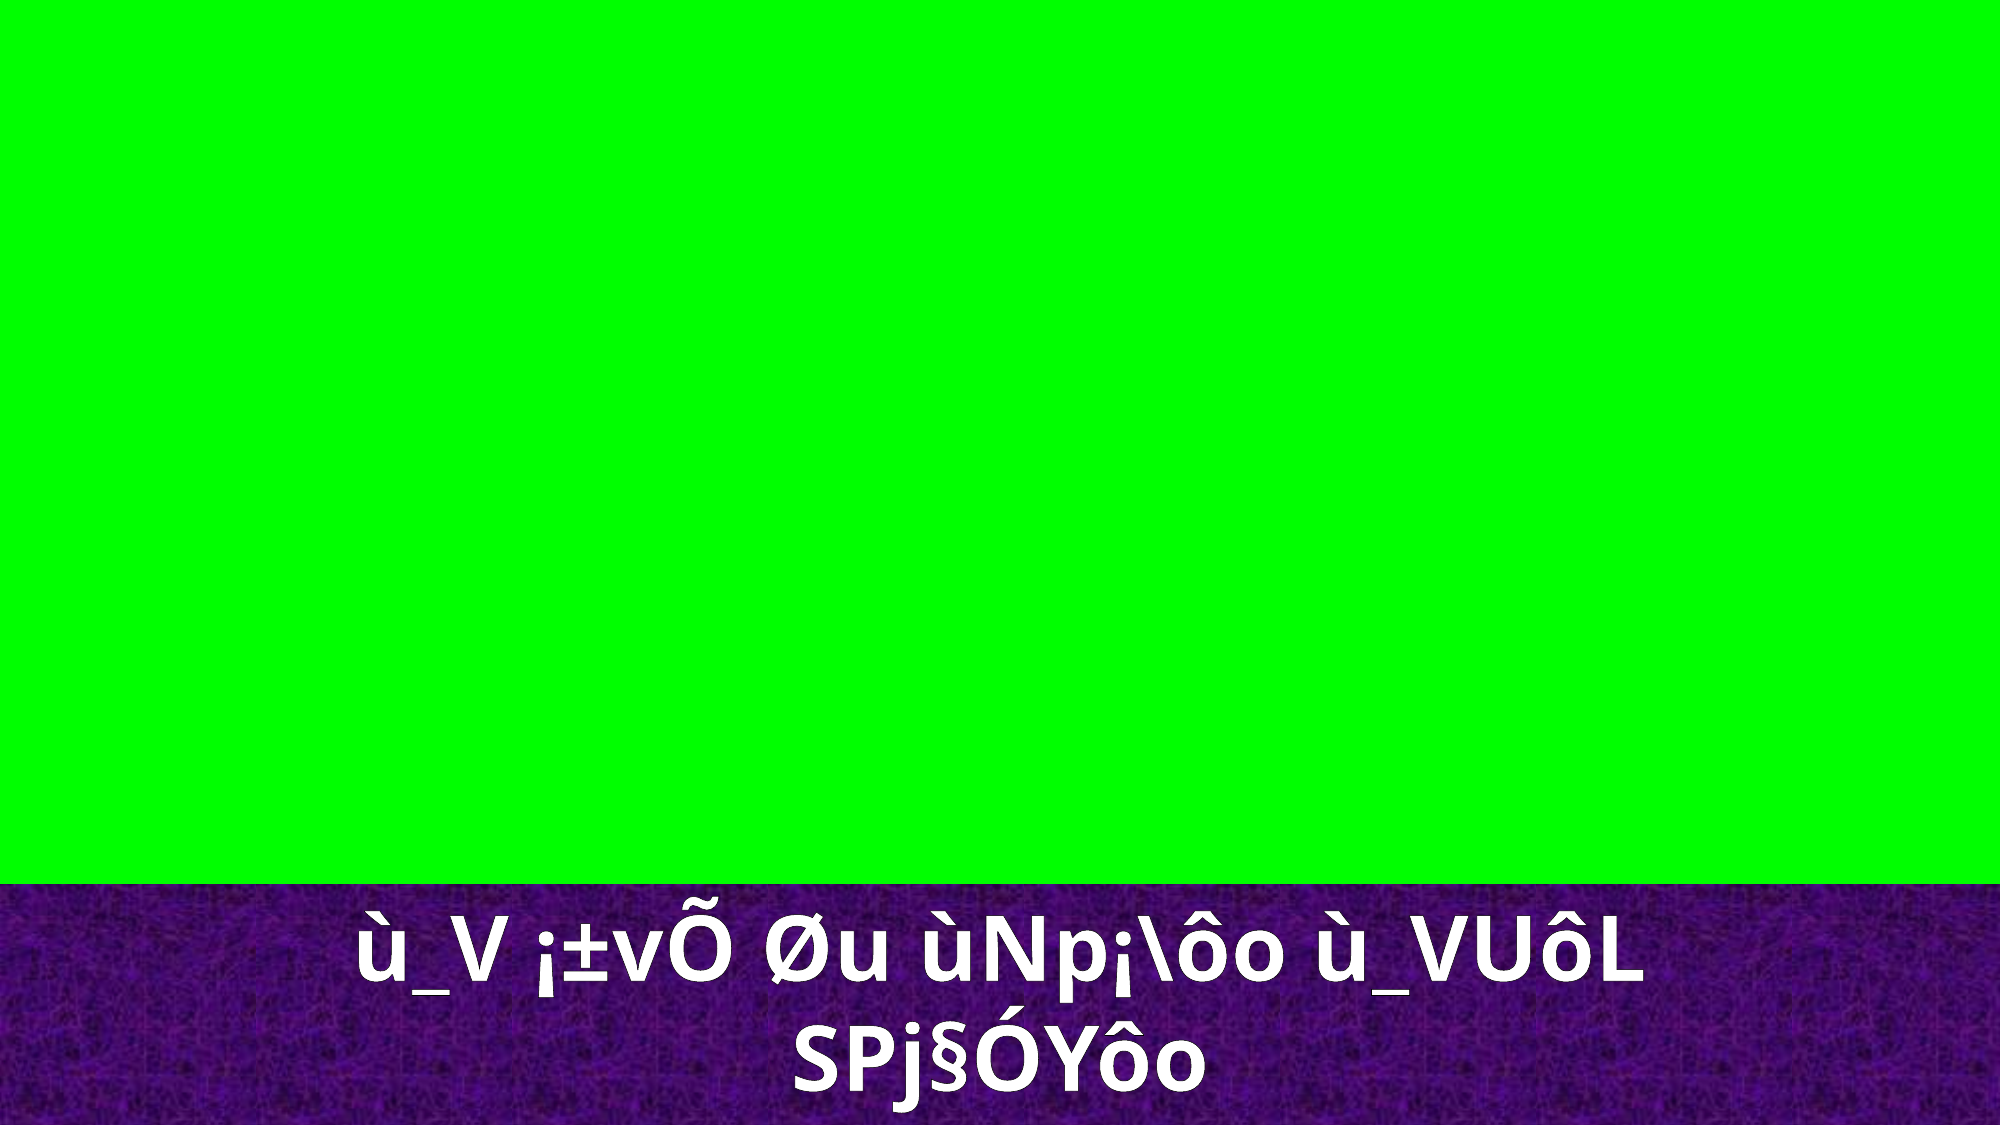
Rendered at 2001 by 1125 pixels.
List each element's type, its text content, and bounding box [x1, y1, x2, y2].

text_box [0, 884, 2000, 1125]
text_box ù_V ¡±vÕ Øu ùNp¡\ôo ù_VUôL SPj§ÓYôo [329, 882, 1671, 1117]
